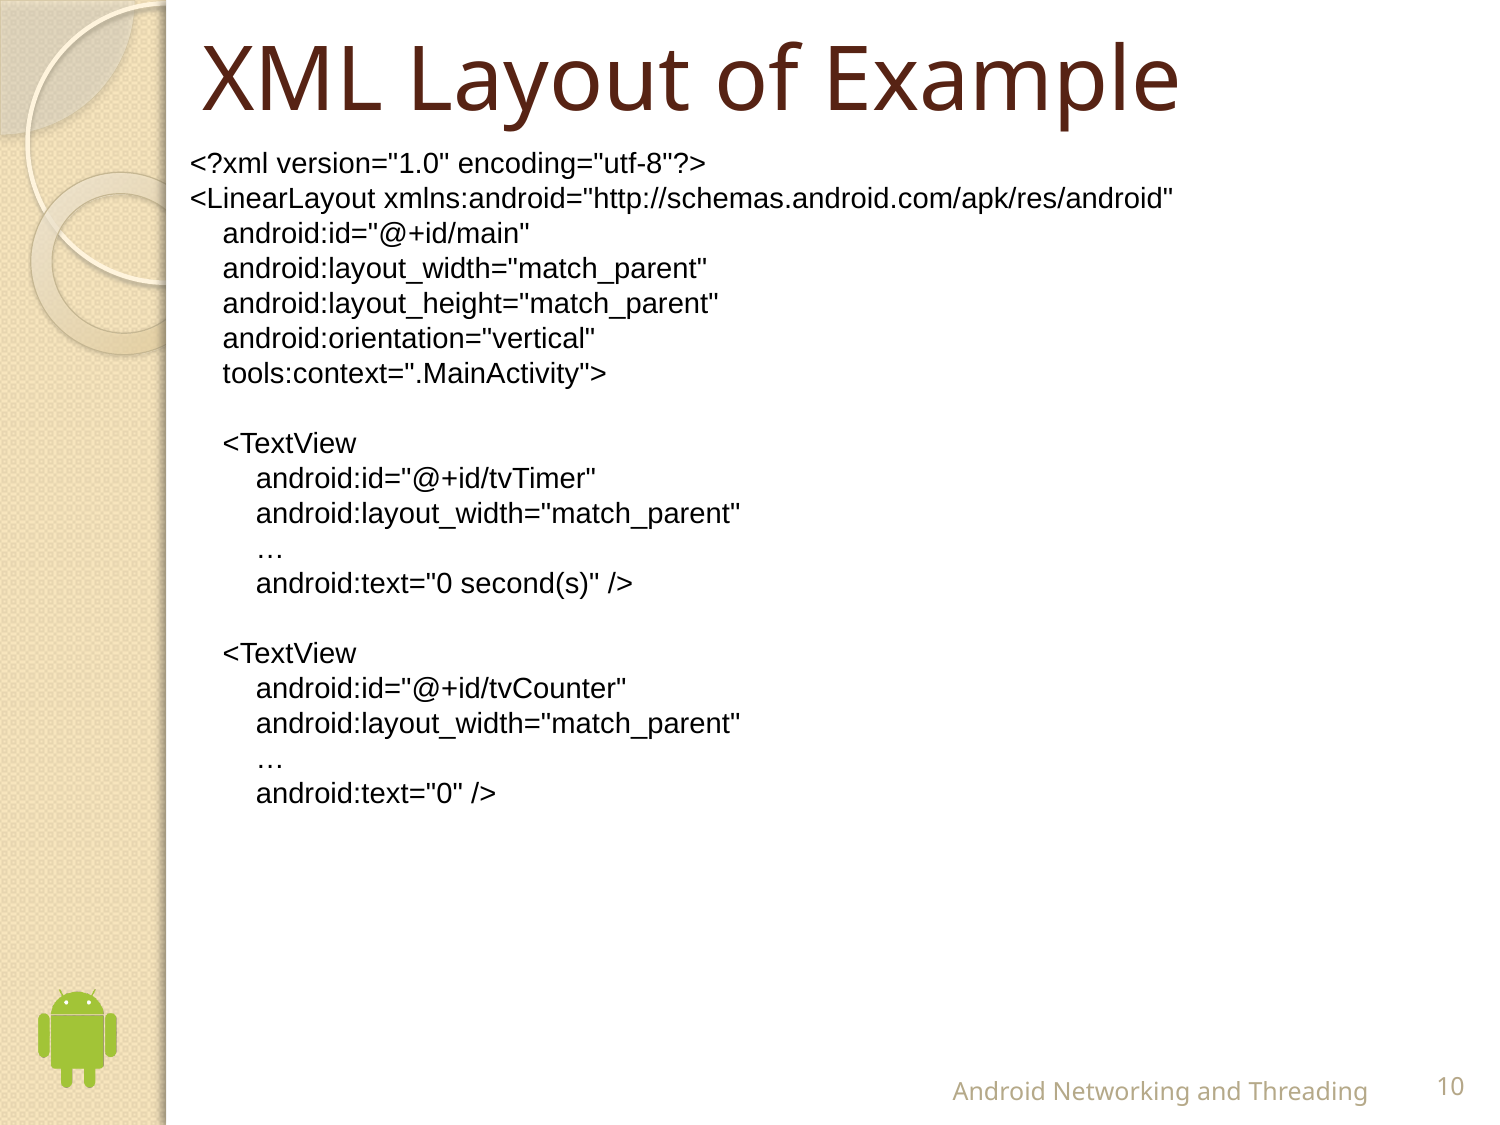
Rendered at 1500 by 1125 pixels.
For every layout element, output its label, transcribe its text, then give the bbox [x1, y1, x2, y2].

title XML Layout of Example [187, 0, 1418, 150]
slide_number 10 [1413, 1034, 1488, 1113]
footer Android Networking and Threading [937, 1034, 1413, 1113]
text_box <?xml version="1.0" encoding="utf-8"?> <LinearLayout xmlns:android="http://schemas.android.com/apk/res/android" android:id="@+id/main" android:layout_width="match_parent" android:layout_height="match_parent" android:orientation="vertical" tools:context=".MainActivity"> <TextView android:id="@+id/tvTimer" android:layout_width="match_parent" … android:text="0 second(s)" /> <TextView android:id="@+id/tvCounter" android:layout_width="match_parent" … android:text="0" /> [174, 137, 1413, 887]
picture [24, 987, 125, 1088]
